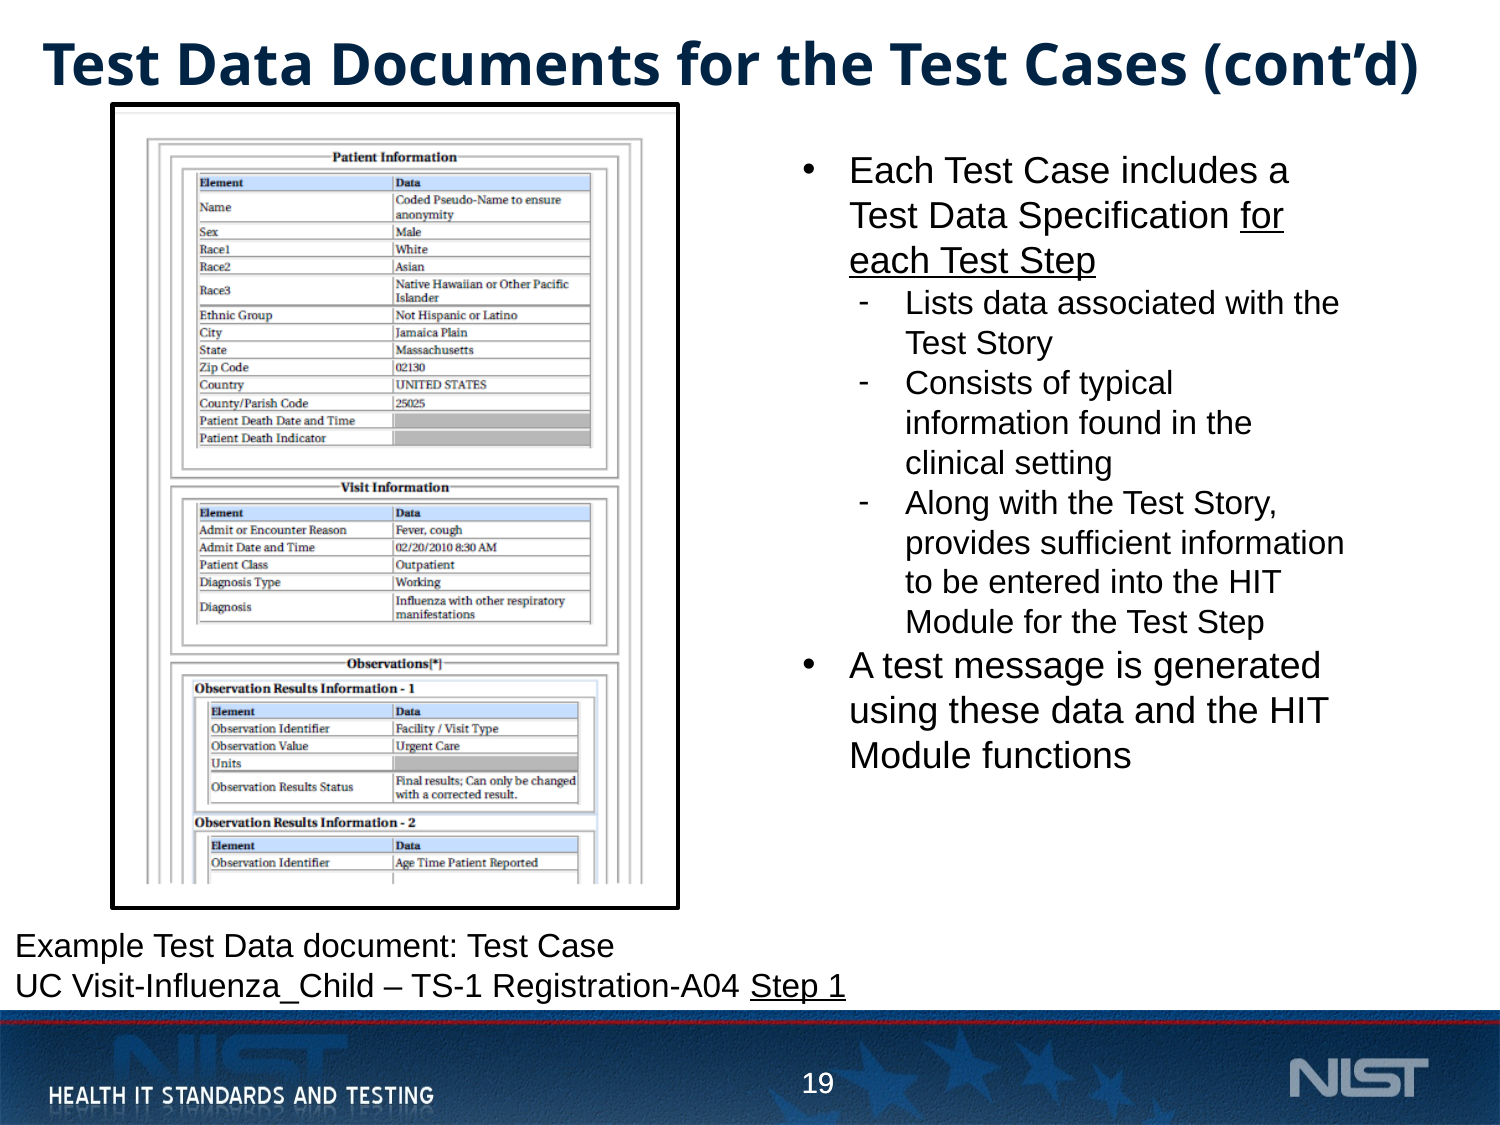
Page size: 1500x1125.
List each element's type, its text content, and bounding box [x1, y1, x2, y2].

picture [112, 112, 678, 909]
text_box [110, 102, 680, 112]
title Test Data Documents for the Test Cases (cont’d) [26, 19, 1483, 106]
slide_number 19 [642, 1056, 994, 1125]
text_box Each Test Case includes a Test Data Specification for each Test Step Lists data associated with the Test Story Consists of typical information found in the clinical setting Along with the Test Story, provides sufficient information to be entered into the HIT Module for the Test Step A test message is generated using these data and the HIT Module functions [787, 138, 1363, 783]
picture [0, 1010, 1500, 1125]
text_box Example Test Data document: Test Case UC Visit-Influenza_Child – TS-1 Registration-A04 Step 1 [0, 916, 913, 1012]
